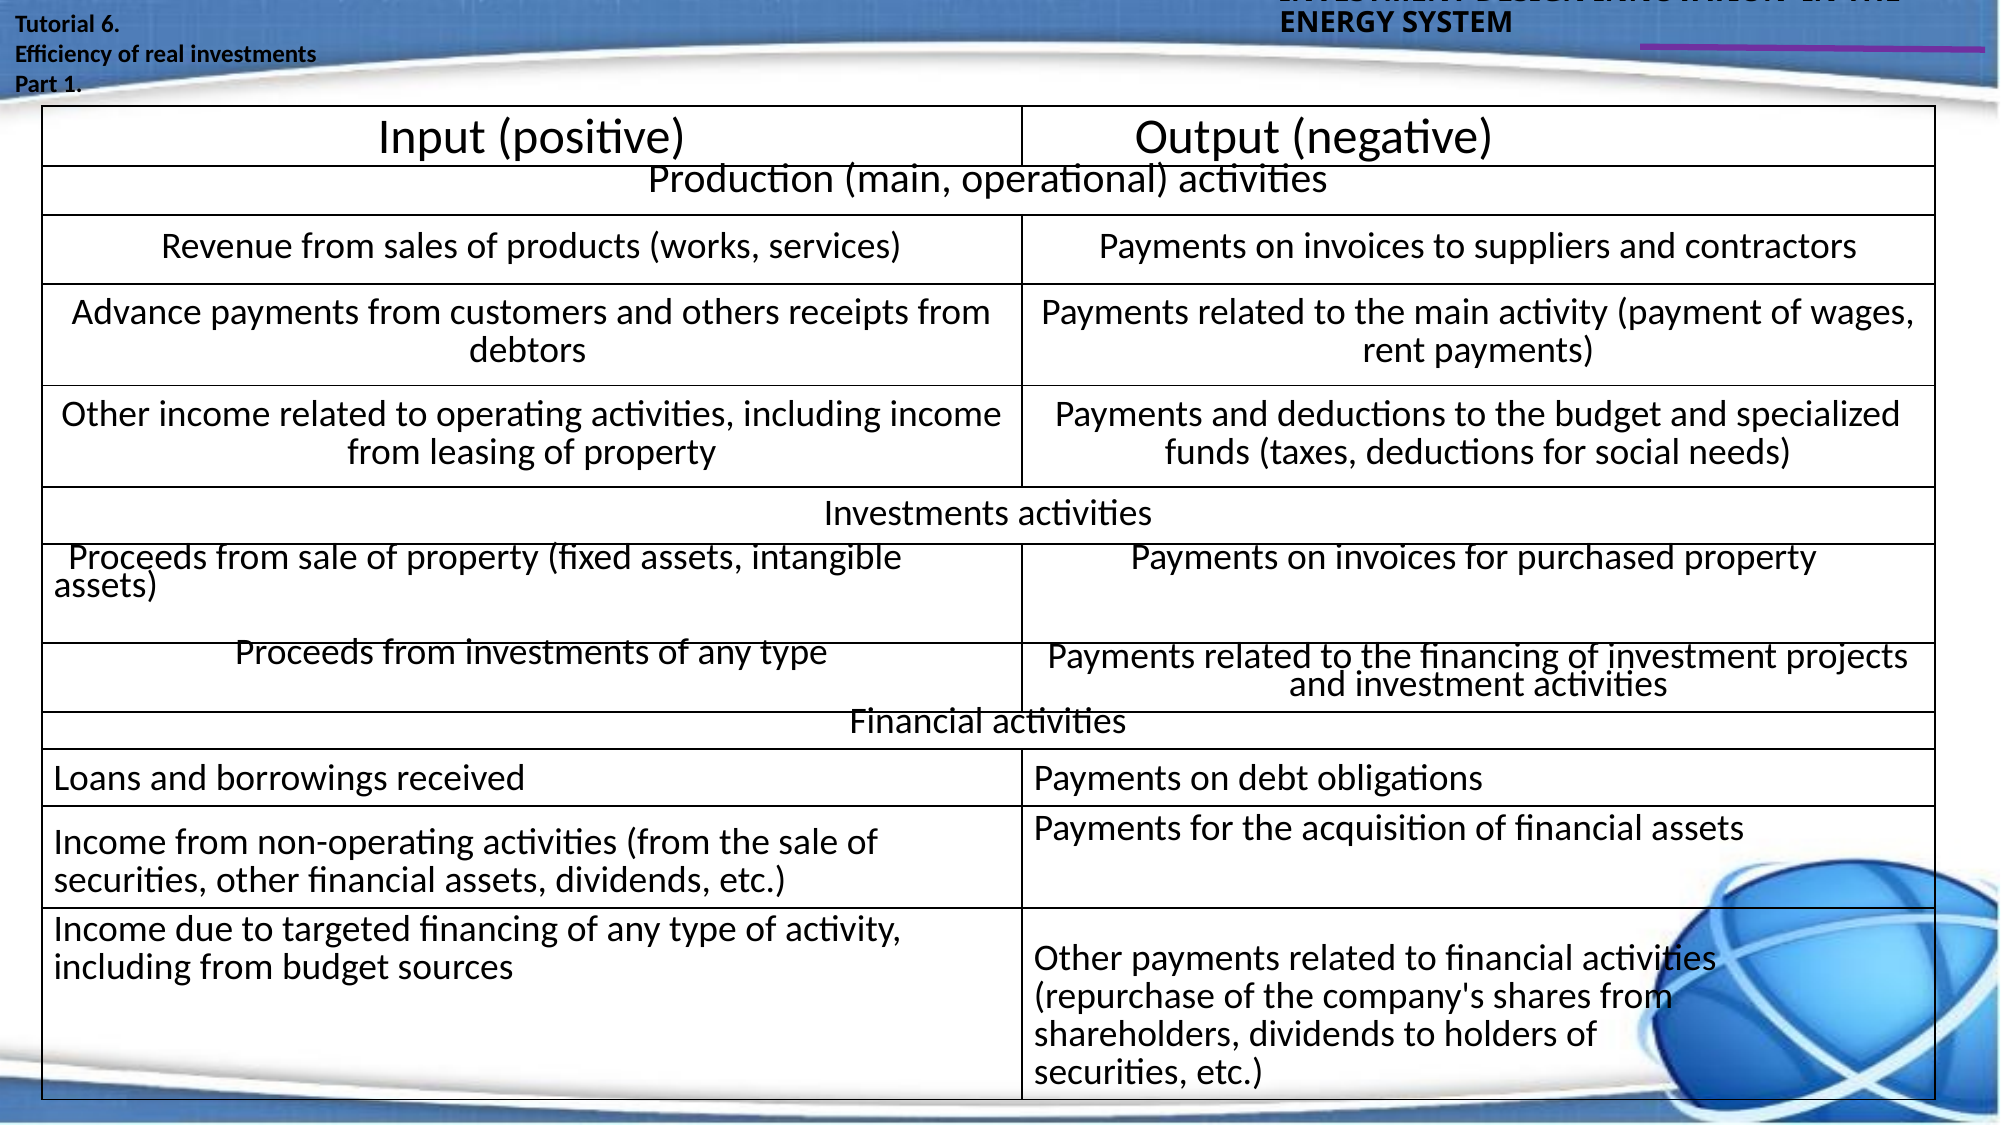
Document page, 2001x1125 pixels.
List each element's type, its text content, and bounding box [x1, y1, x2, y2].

table_cell Payments for the acquisition of financial assets [1023, 807, 1934, 907]
table_cell Loans and borrowings received [43, 750, 1021, 805]
text_box Tutorial 6. Efficiency of real investments Part 1. [0, 0, 343, 105]
table_cell Payments related to the financing of investment projects and investment activities [1023, 644, 1934, 711]
table_cell Income from non-operating activities (from the sale of securities, other financial assets, dividends, etc.) [43, 807, 1021, 907]
table_cell Financial activities [43, 713, 1934, 748]
table_cell Other payments related to financial activities (repurchase of the company's shares from shareholders, dividends to holders of securities, etc.) [1023, 909, 1934, 1099]
table_cell Payments on invoices for purchased property [1023, 545, 1934, 642]
table_cell Payments on debt obligations [1023, 750, 1934, 805]
table_cell Investments activities [43, 488, 1934, 543]
table_cell Revenue from sales of products (works, services) [43, 216, 1021, 283]
table_cell Payments and deductions to the budget and specialized funds (taxes, deductions for social needs) [1023, 386, 1934, 486]
table_header Output (negative) [1023, 107, 1934, 165]
picture [0, 0, 2001, 1125]
table_cell Advance payments from customers and others receipts from debtors [43, 285, 1021, 385]
table_cell Other income related to operating activities, including income from leasing of property [43, 386, 1021, 486]
table_cell Payments on invoices to suppliers and contractors [1023, 216, 1934, 283]
table_cell Proceeds from investments of any type [43, 644, 1021, 711]
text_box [1640, 46, 1986, 50]
table_cell Proceeds from sale of property (fixed assets, intangible assets) [43, 545, 1021, 642]
table_cell Payments related to the main activity (payment of wages, rent payments) [1023, 285, 1934, 385]
table_cell Production (main, operational) activities [43, 167, 1934, 214]
table_header Input (positive) [43, 107, 1021, 165]
table_cell Income due to targeted financing of any type of activity, including from budget sources [43, 909, 1021, 1099]
text_box INVESTMENT DESIGN INNOVATION IN THE ENERGY SYSTEM [1264, 0, 2000, 47]
